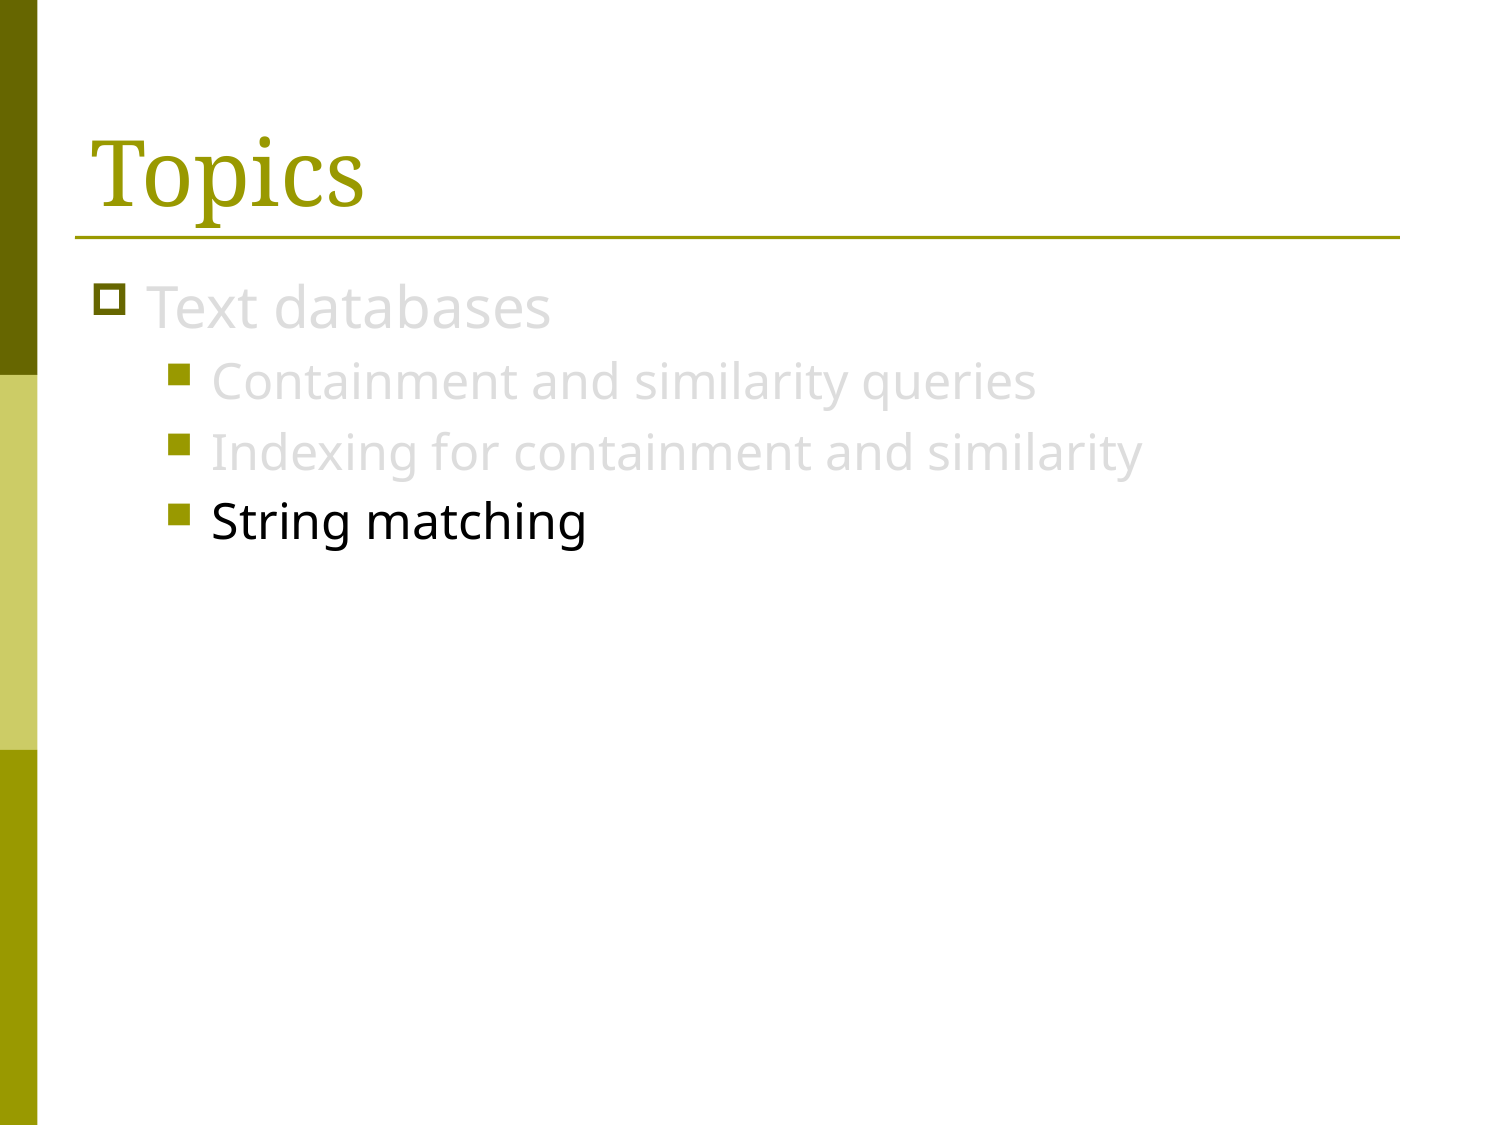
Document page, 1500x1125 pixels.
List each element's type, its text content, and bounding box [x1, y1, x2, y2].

list Text databases Containment and similarity queries Indexing for containment and similarity String matching [75, 262, 1425, 1006]
title Topics [75, 45, 1425, 233]
